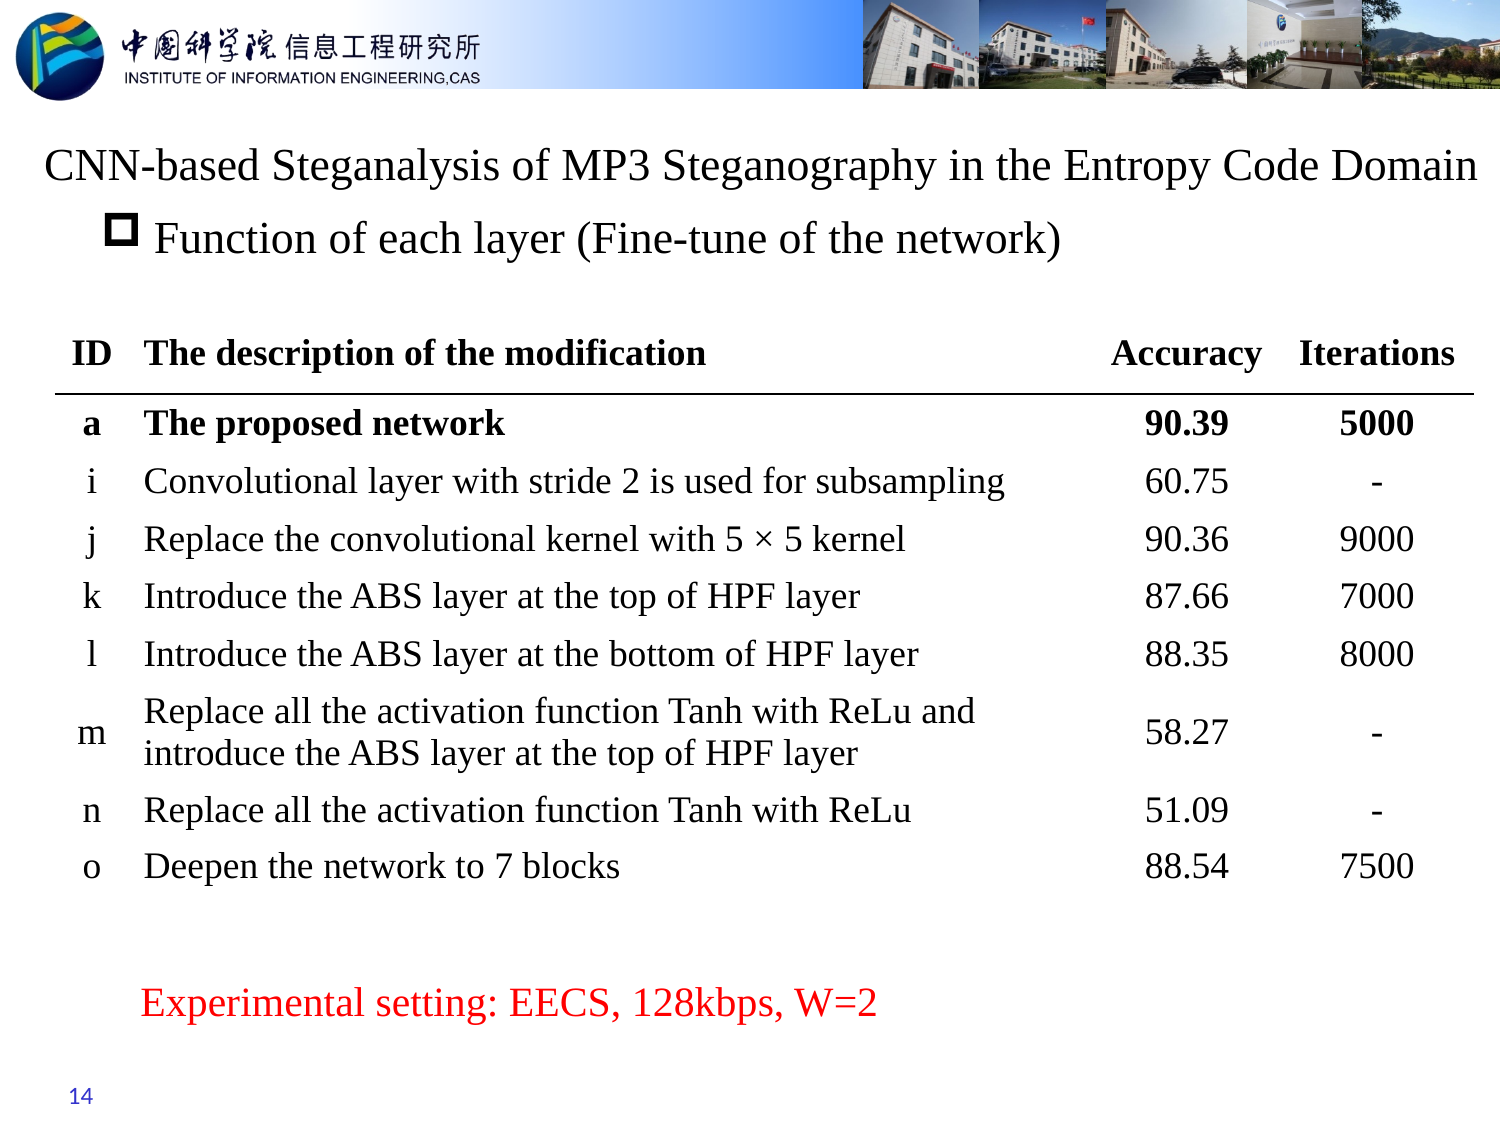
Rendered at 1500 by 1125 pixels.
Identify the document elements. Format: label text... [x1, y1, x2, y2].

table_cell 87.66 [1093, 568, 1281, 624]
table_cell 7000 [1282, 568, 1472, 624]
table_cell Introduce the ABS layer at the top of HPF layer [130, 568, 1092, 624]
table_cell 60.75 [1093, 453, 1281, 509]
table_cell The proposed network [130, 395, 1092, 451]
picture [1, 0, 491, 111]
table_header ID [56, 312, 128, 393]
text_box Experimental setting: EECS, 128kbps, W=2 [125, 967, 894, 1033]
table_cell k [56, 568, 128, 624]
table_cell - [1282, 782, 1472, 837]
table_cell Replace all the activation function Tanh with ReLu [130, 782, 1092, 837]
table_cell Deepen the network to 7 blocks [130, 838, 1092, 893]
table_cell Replace all the activation function Tanh with ReLu and introduce the ABS layer at the top of HPF layer [130, 684, 1092, 780]
table_cell Replace the convolutional kernel with 5 × 5 kernel [130, 511, 1092, 567]
table_header Accuracy [1093, 312, 1281, 393]
title CNN-based Steganalysis of MP3 Steganography in the Entropy Code Domain [29, 127, 1500, 209]
table_cell i [56, 453, 128, 509]
table_cell o [56, 838, 128, 893]
table_cell 88.54 [1093, 838, 1281, 893]
table_cell j [56, 511, 128, 567]
table_cell l [56, 626, 128, 682]
table_header The description of the modification [130, 312, 1092, 393]
picture [863, 0, 1500, 89]
table_cell 51.09 [1093, 782, 1281, 837]
text_box Function of each layer (Fine-tune of the network) [86, 200, 1353, 271]
table_cell n [56, 782, 128, 837]
table_cell - [1282, 684, 1472, 780]
table_cell - [1282, 453, 1472, 509]
table_cell 88.35 [1093, 626, 1281, 682]
table_cell 90.39 [1093, 395, 1281, 451]
table_cell m [56, 684, 128, 780]
table_cell 58.27 [1093, 684, 1281, 780]
table_cell 9000 [1282, 511, 1472, 567]
table_cell Convolutional layer with stride 2 is used for subsampling [130, 453, 1092, 509]
table_cell 7500 [1282, 838, 1472, 893]
table_cell 5000 [1282, 395, 1472, 451]
table_cell 90.36 [1093, 511, 1281, 567]
table_header Iterations [1282, 312, 1472, 393]
table_cell a [56, 395, 128, 451]
table_cell 8000 [1282, 626, 1472, 682]
table_cell Introduce the ABS layer at the bottom of HPF layer [130, 626, 1092, 682]
